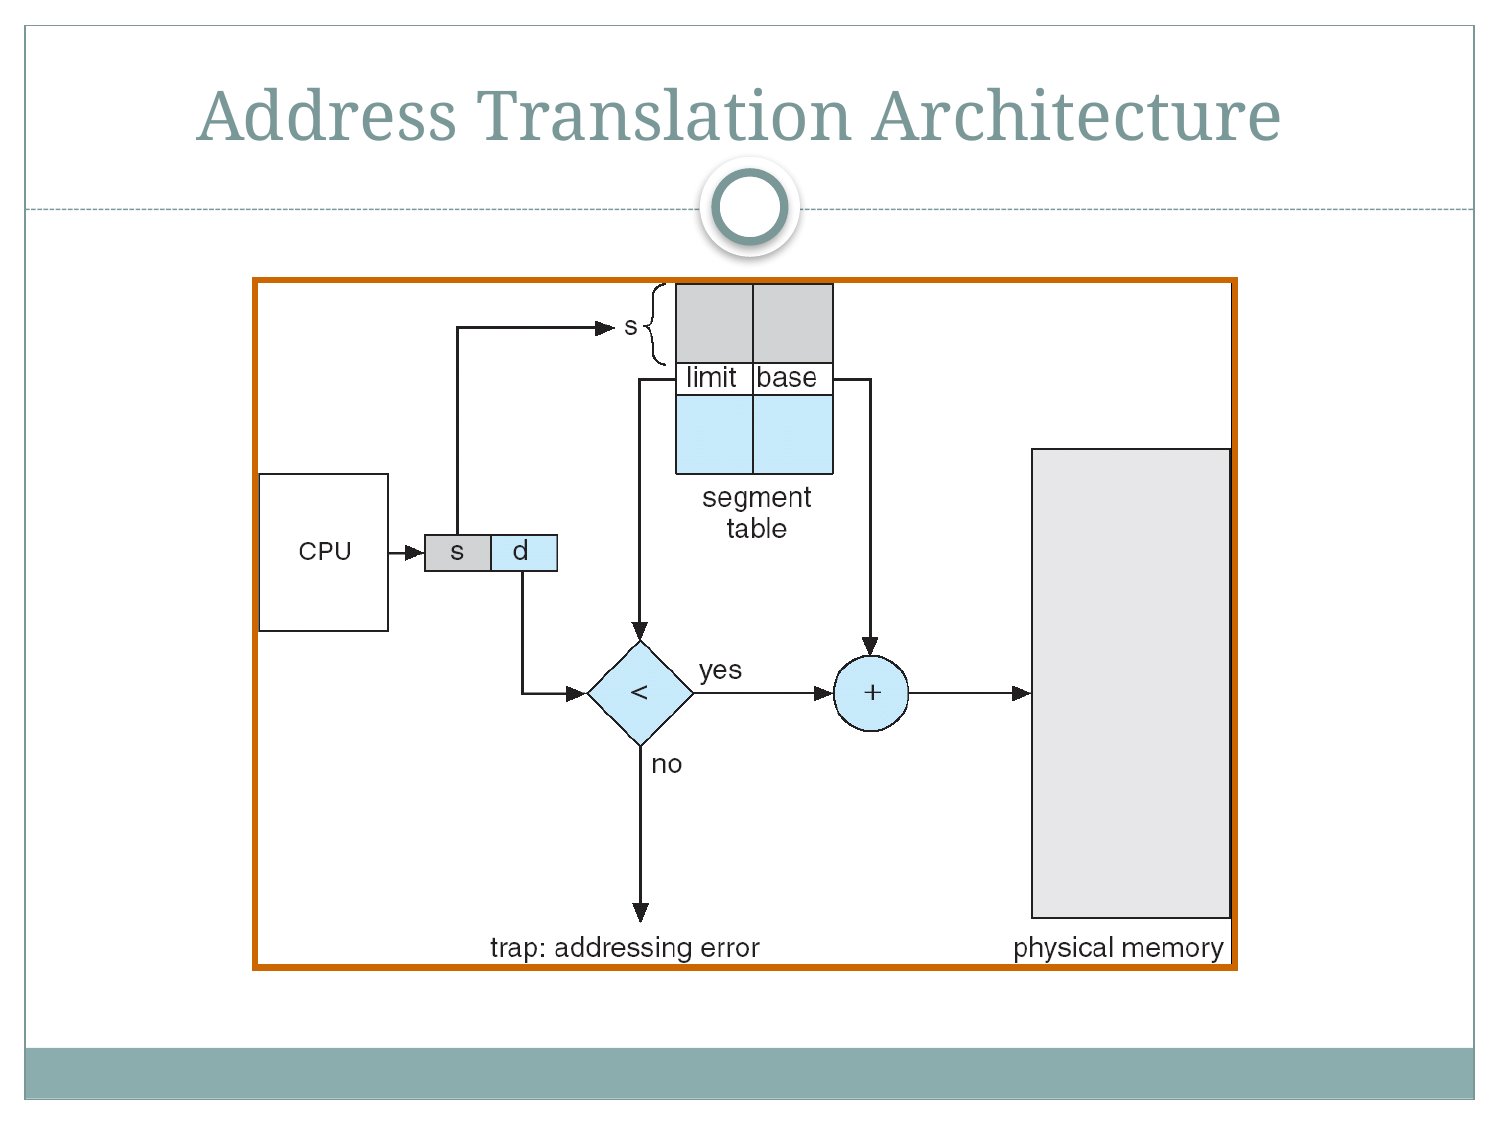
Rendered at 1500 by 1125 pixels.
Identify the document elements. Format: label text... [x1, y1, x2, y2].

picture [257, 283, 1233, 965]
title Address Translation Architecture [49, 37, 1450, 163]
